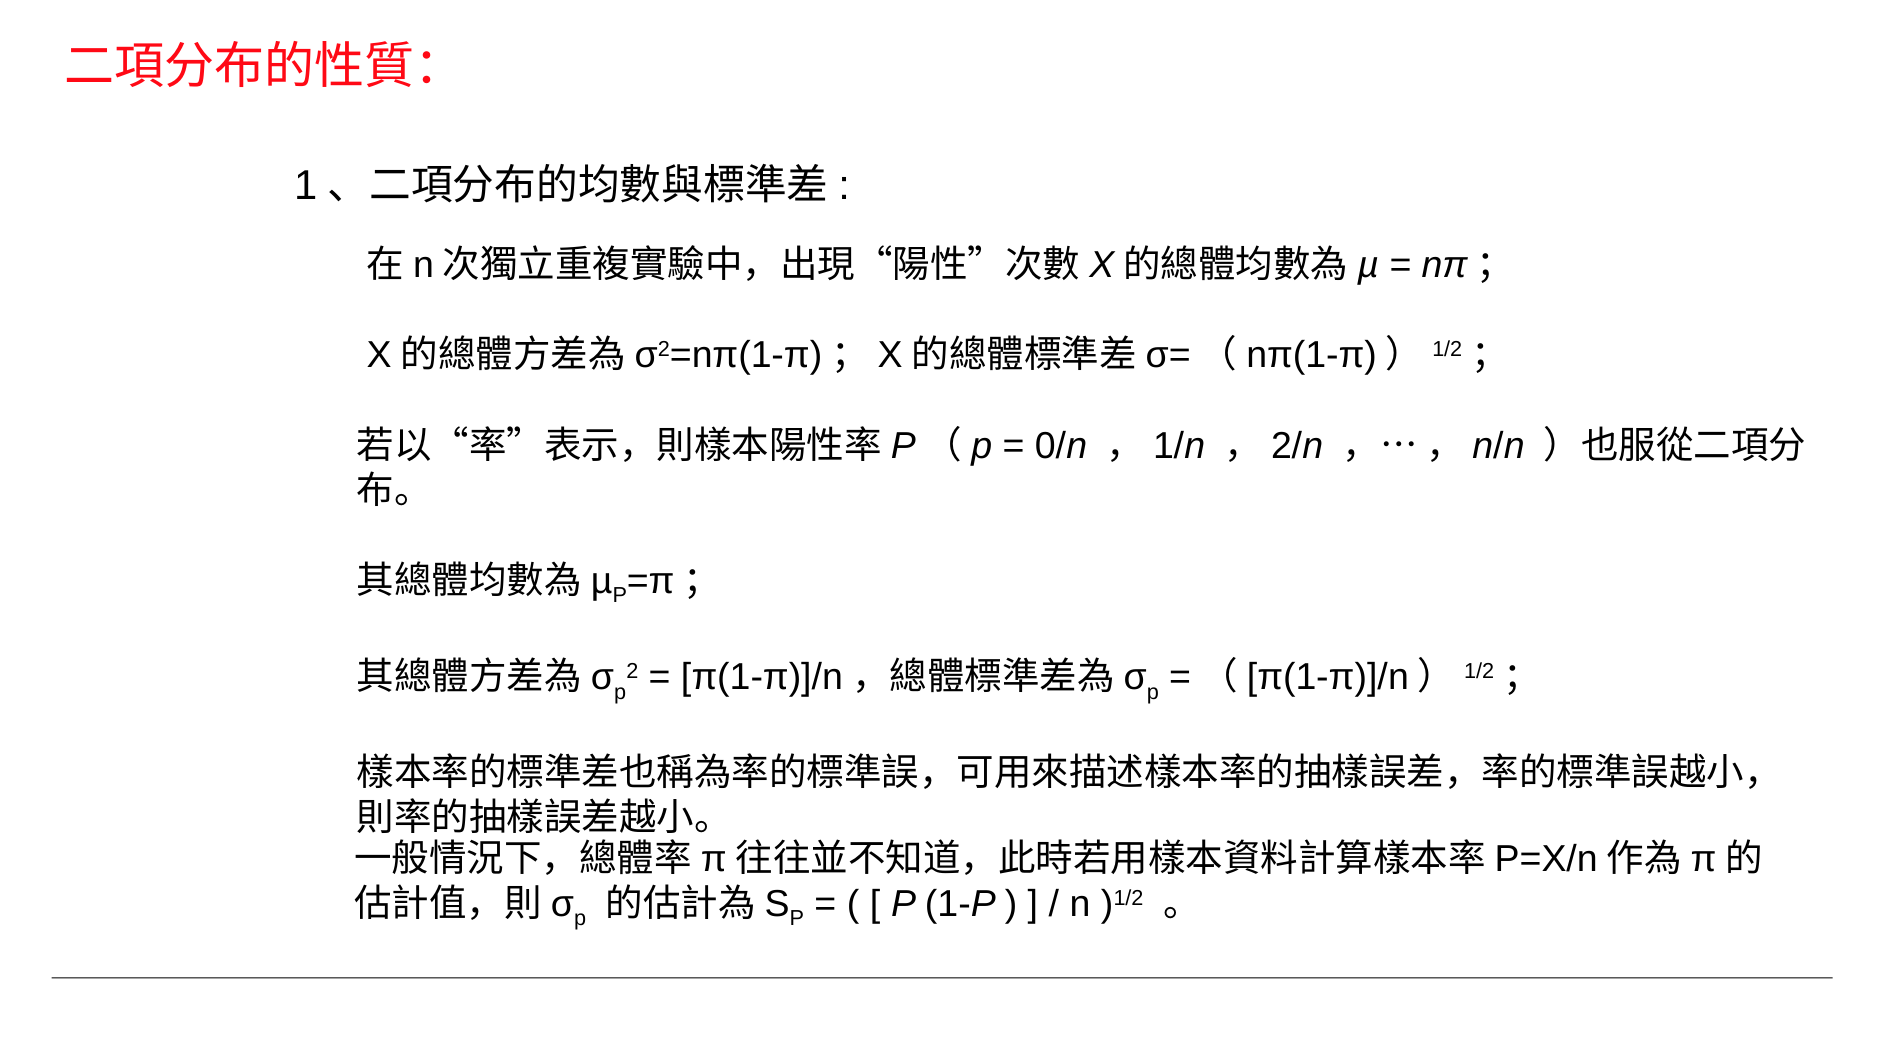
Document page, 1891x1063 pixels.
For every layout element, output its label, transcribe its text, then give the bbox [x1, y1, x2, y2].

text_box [289, 149, 1825, 932]
title 二項分布的性質： [49, 7, 539, 121]
